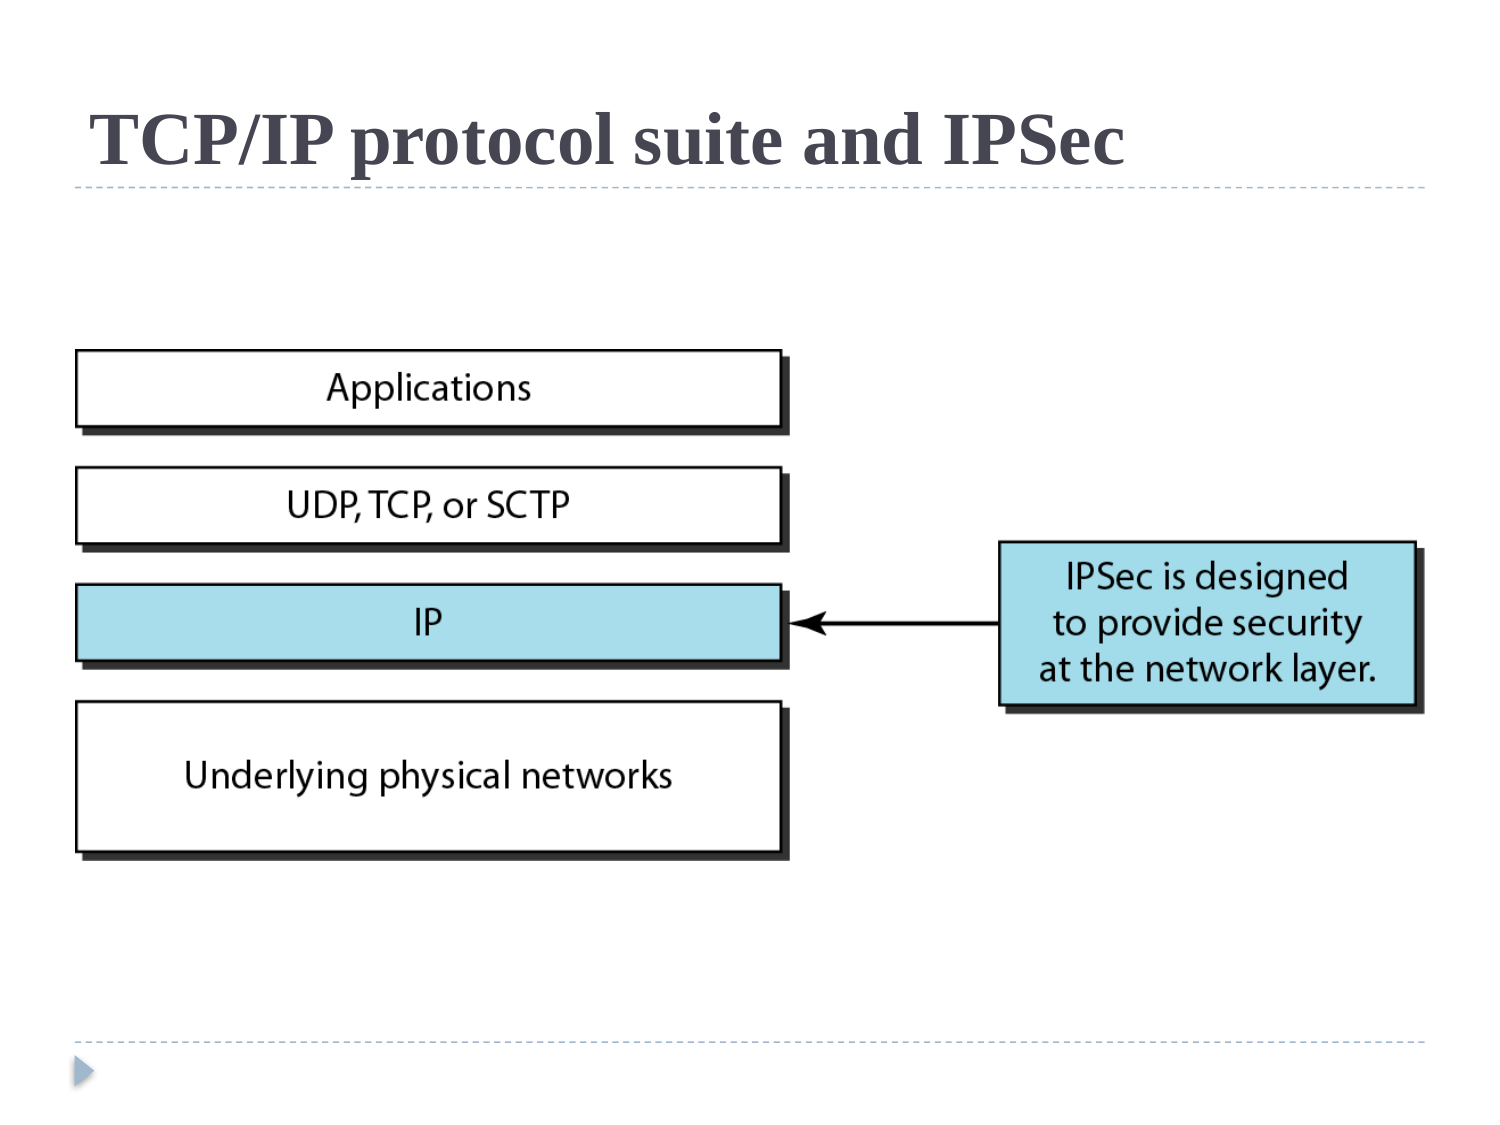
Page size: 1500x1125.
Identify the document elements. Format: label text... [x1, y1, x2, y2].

title TCP/IP protocol suite and IPSec [75, 24, 1425, 188]
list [74, 349, 1426, 861]
